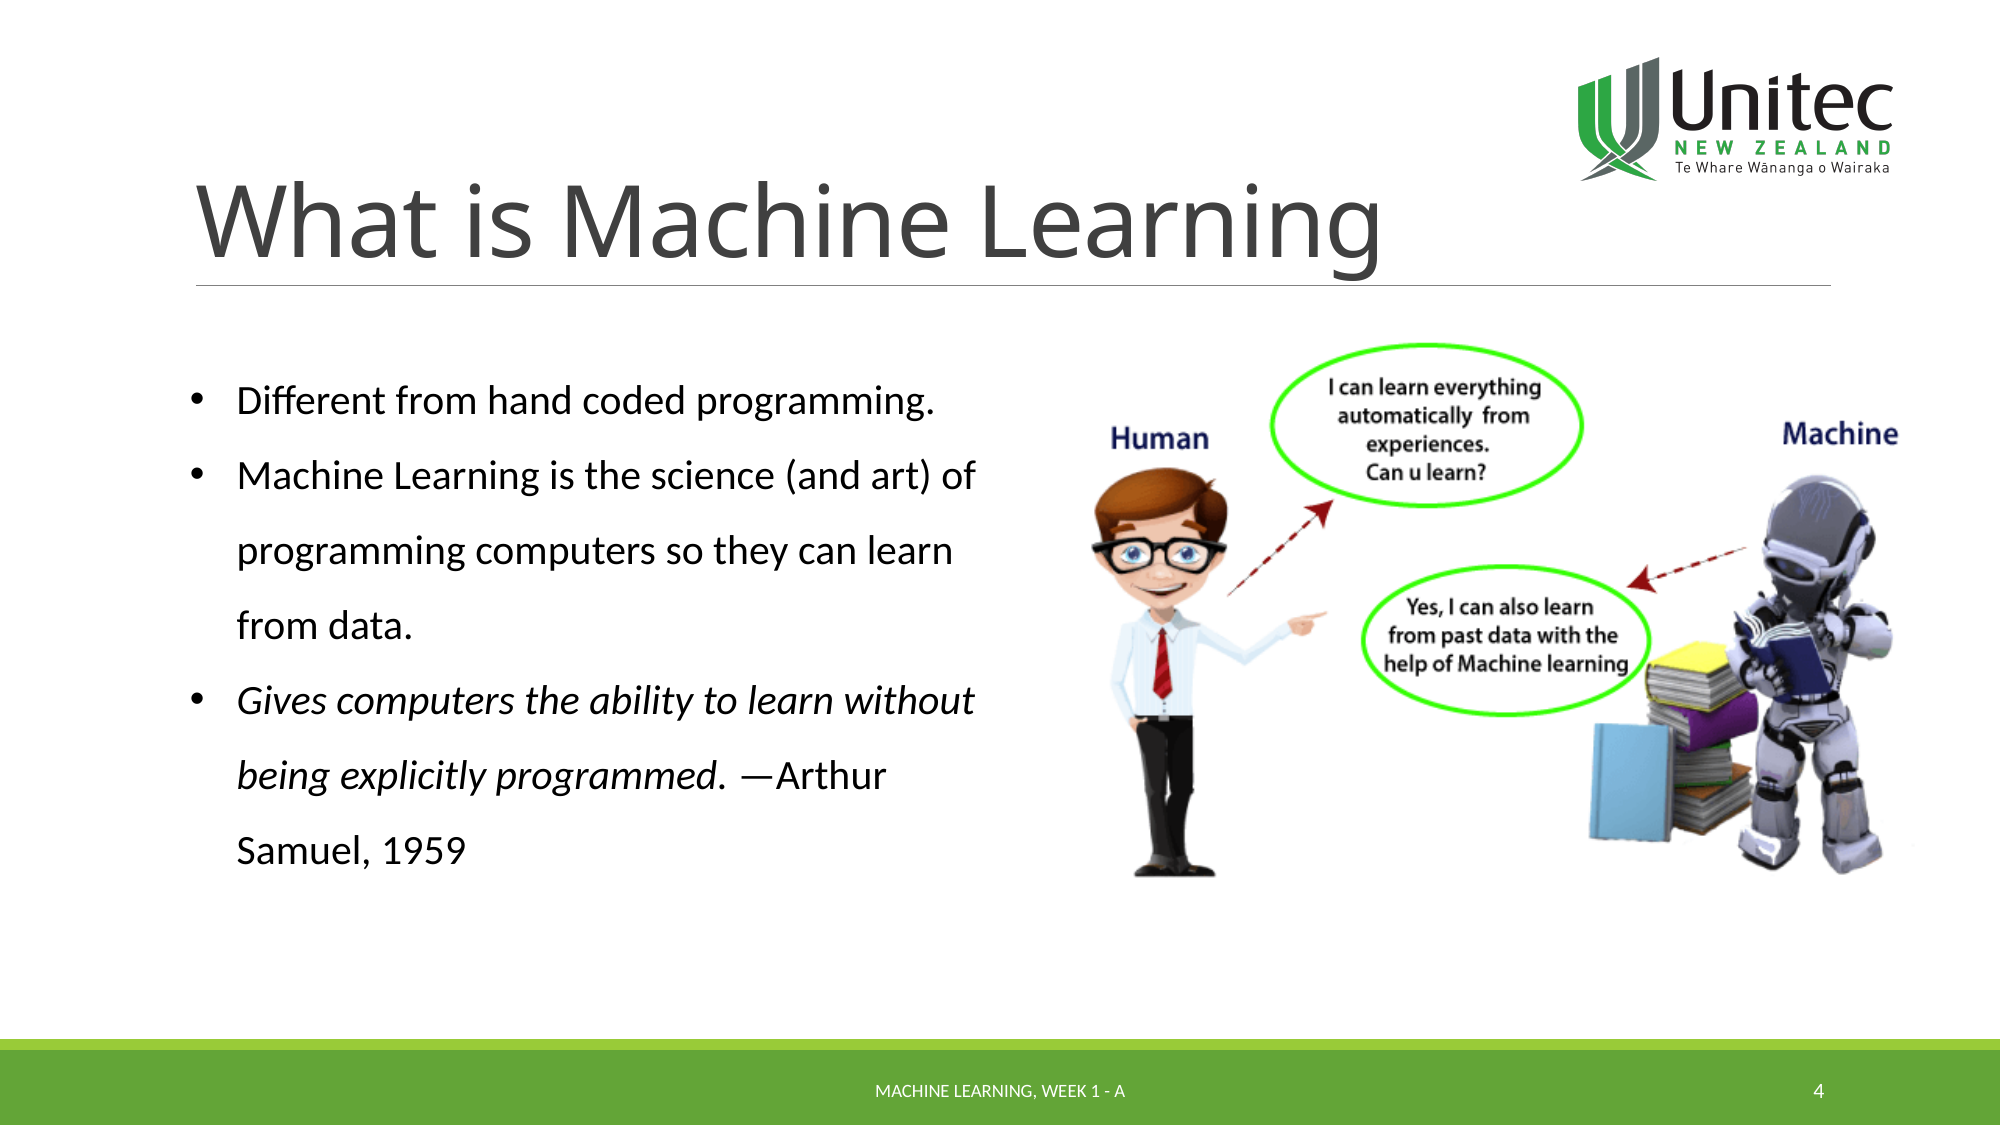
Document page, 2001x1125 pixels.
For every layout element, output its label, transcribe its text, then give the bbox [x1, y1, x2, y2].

text_box Different from hand coded programming. Machine Learning is the science (and art) of programming computers so they can learn from data. Gives computers the ability to learn without being explicitly programmed. —Arthur Samuel, 1959 [174, 340, 1034, 881]
picture [1578, 56, 1893, 181]
slide_number 4 [1624, 1059, 1840, 1120]
picture [1037, 326, 1957, 893]
title What is Machine Learning [180, 47, 1830, 285]
footer Machine Learning, Week 1 - A [604, 1059, 1396, 1120]
